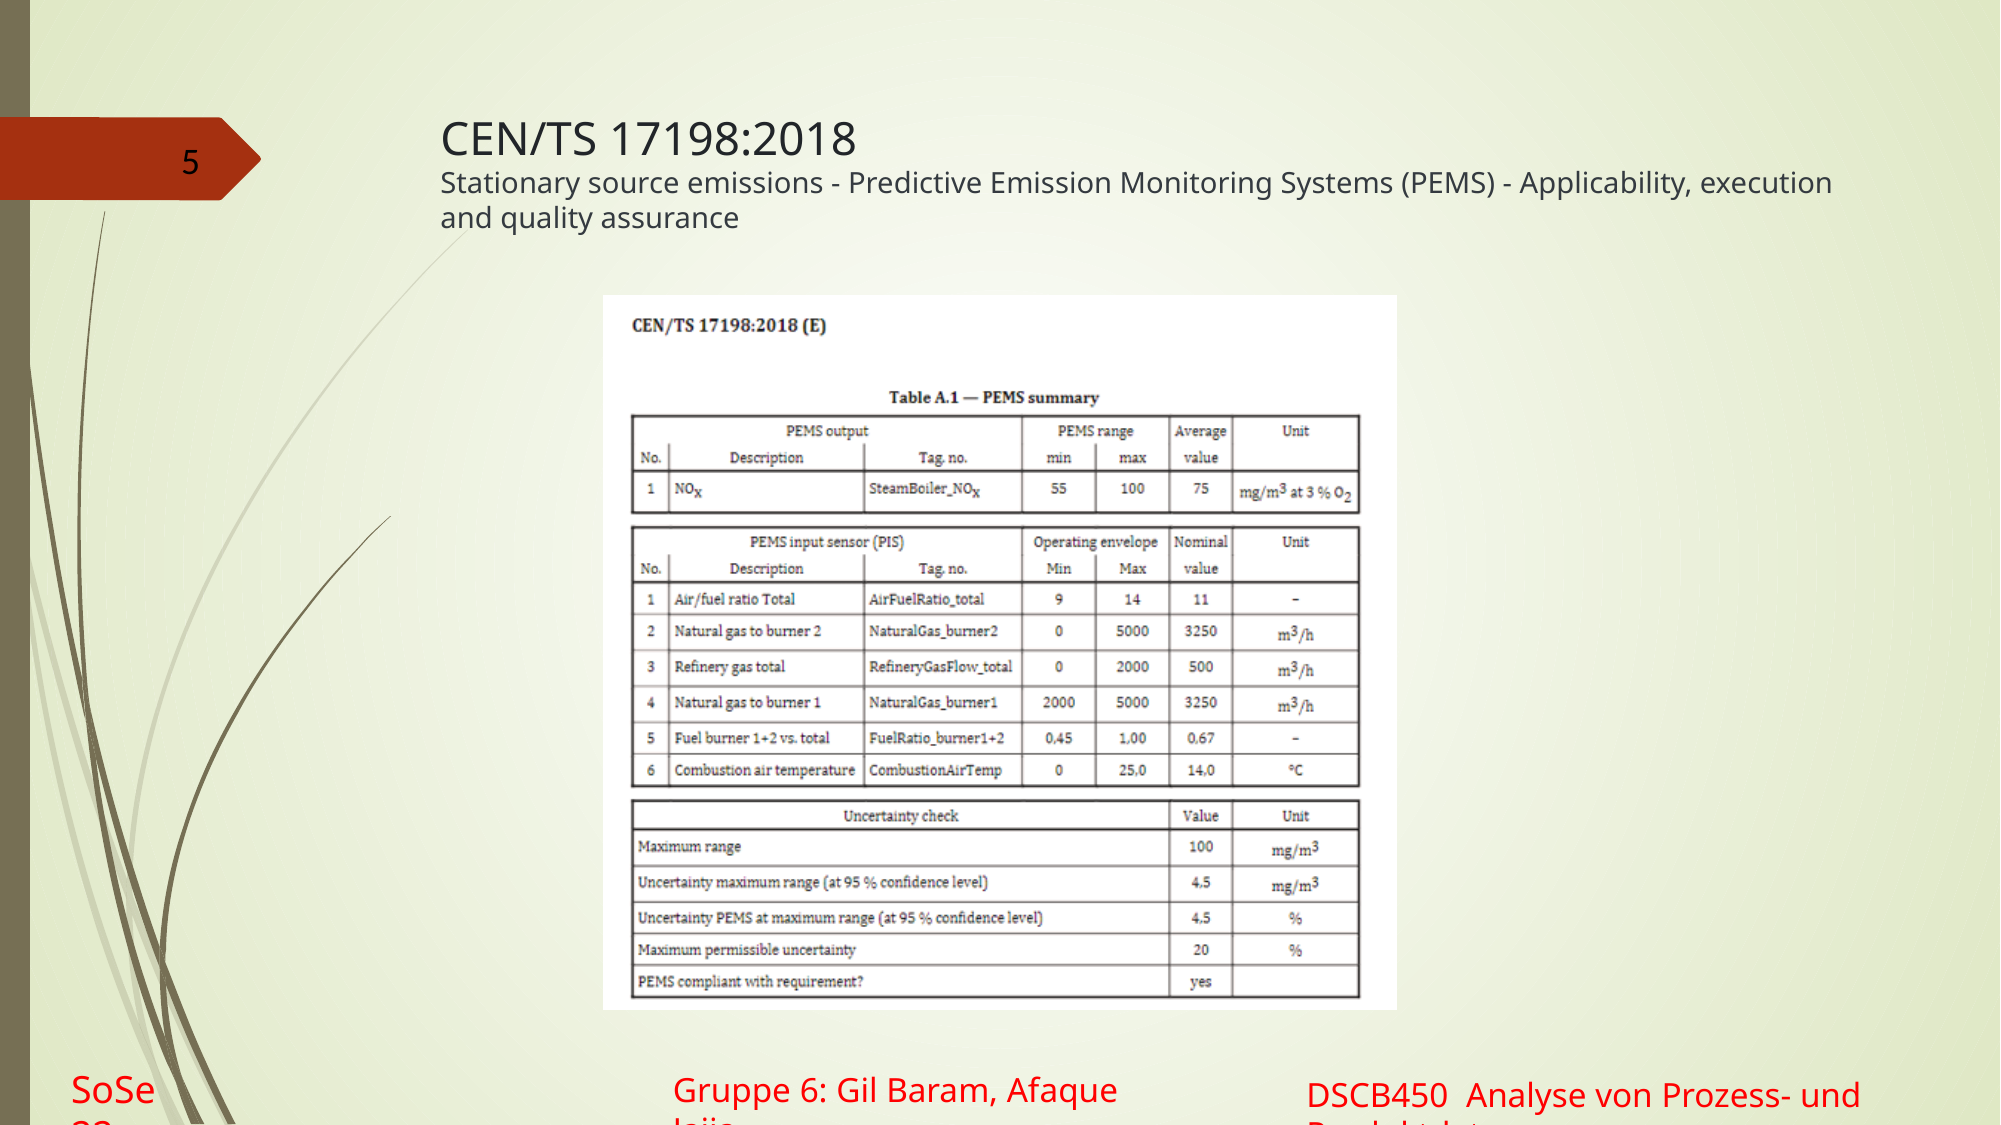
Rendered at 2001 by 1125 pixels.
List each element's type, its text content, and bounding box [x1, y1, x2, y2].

title CEN/TS 17198:2018 Stationary source emissions - Predictive Emission Monitoring Systems (PEMS) - Applicability, execution and quality assurance [425, 102, 1888, 313]
text_box 5 [87, 129, 216, 189]
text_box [56, 1058, 2000, 1122]
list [603, 295, 1397, 1010]
